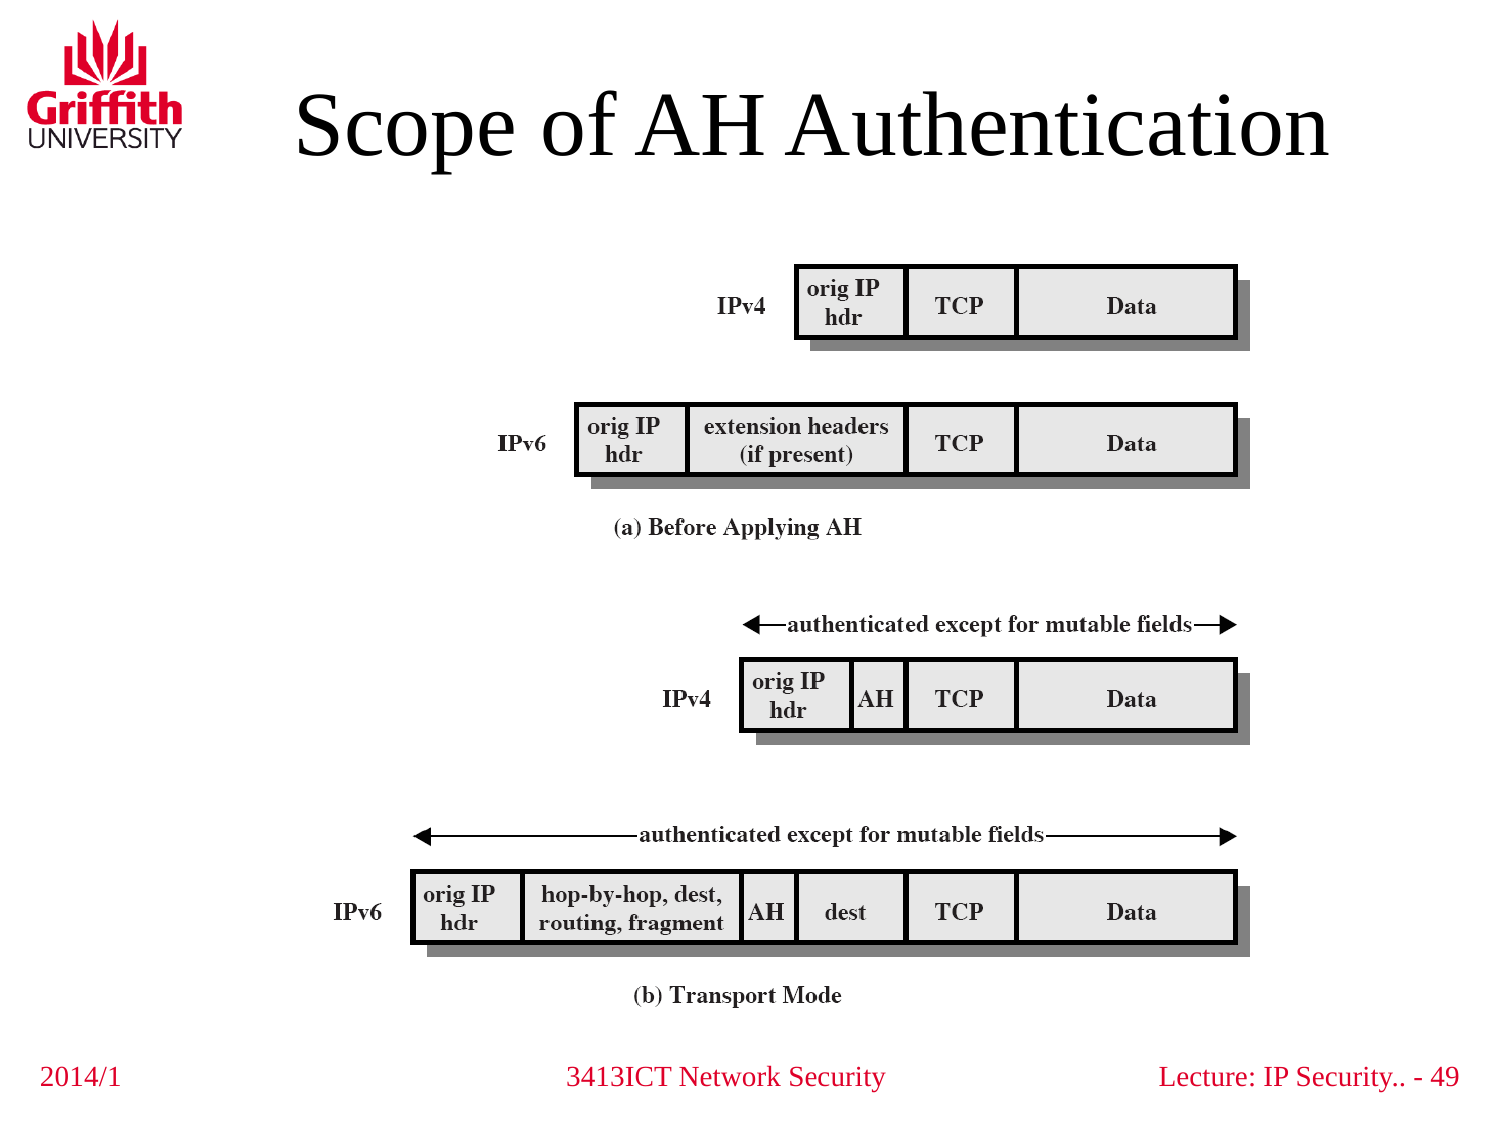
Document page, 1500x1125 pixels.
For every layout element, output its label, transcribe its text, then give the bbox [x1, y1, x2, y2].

footer 3413ICT Network Security [430, 1049, 1022, 1101]
title Scope of AH Authentication [187, 24, 1438, 213]
slide_number Lecture: IP Security.. - 49 [1049, 1049, 1476, 1101]
slide_number 2014/1 [24, 1049, 338, 1101]
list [193, 249, 1306, 1024]
picture [23, 15, 186, 151]
